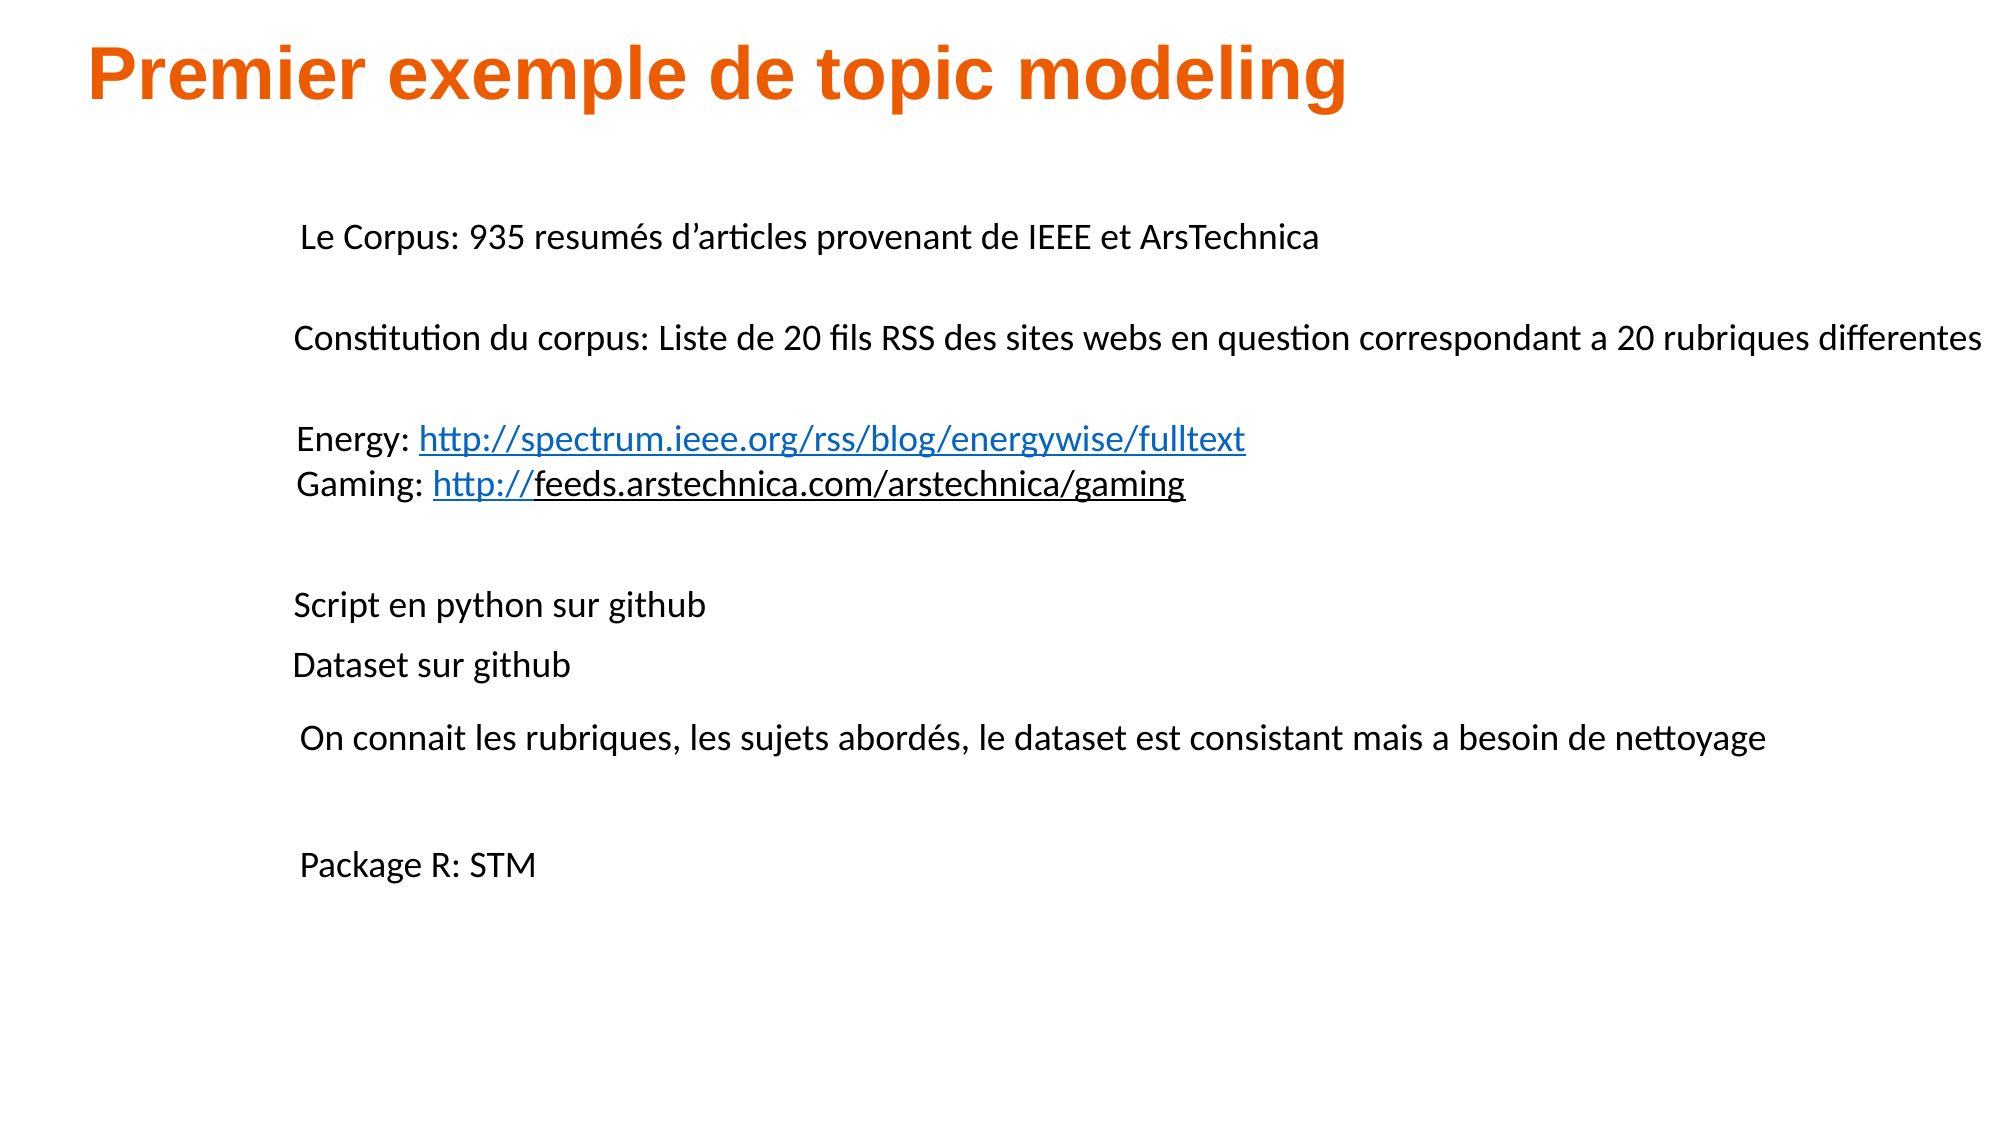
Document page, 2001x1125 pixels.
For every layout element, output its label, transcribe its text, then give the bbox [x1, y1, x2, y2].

text_box Le Corpus: 935 resumés d’articles provenant de IEEE et ArsTechnica [285, 204, 1337, 265]
text_box Constitution du corpus: Liste de 20 fils RSS des sites webs en question correspondant a 20 rubriques differentes [279, 305, 2000, 366]
text_box On connait les rubriques, les sujets abordés, le dataset est consistant mais a besoin de nettoyage [284, 705, 1784, 766]
text_box Script en python sur github [278, 572, 722, 632]
text_box Dataset sur github [278, 632, 587, 693]
text_box Energy: http://spectrum.ieee.org/rss/blog/energywise/fulltext Gaming: http://feeds.arstechnica.com/arstechnica/gaming [281, 406, 1262, 512]
text_box Premier exemple de topic modeling [73, 16, 1366, 122]
text_box Package R: STM [285, 832, 553, 892]
